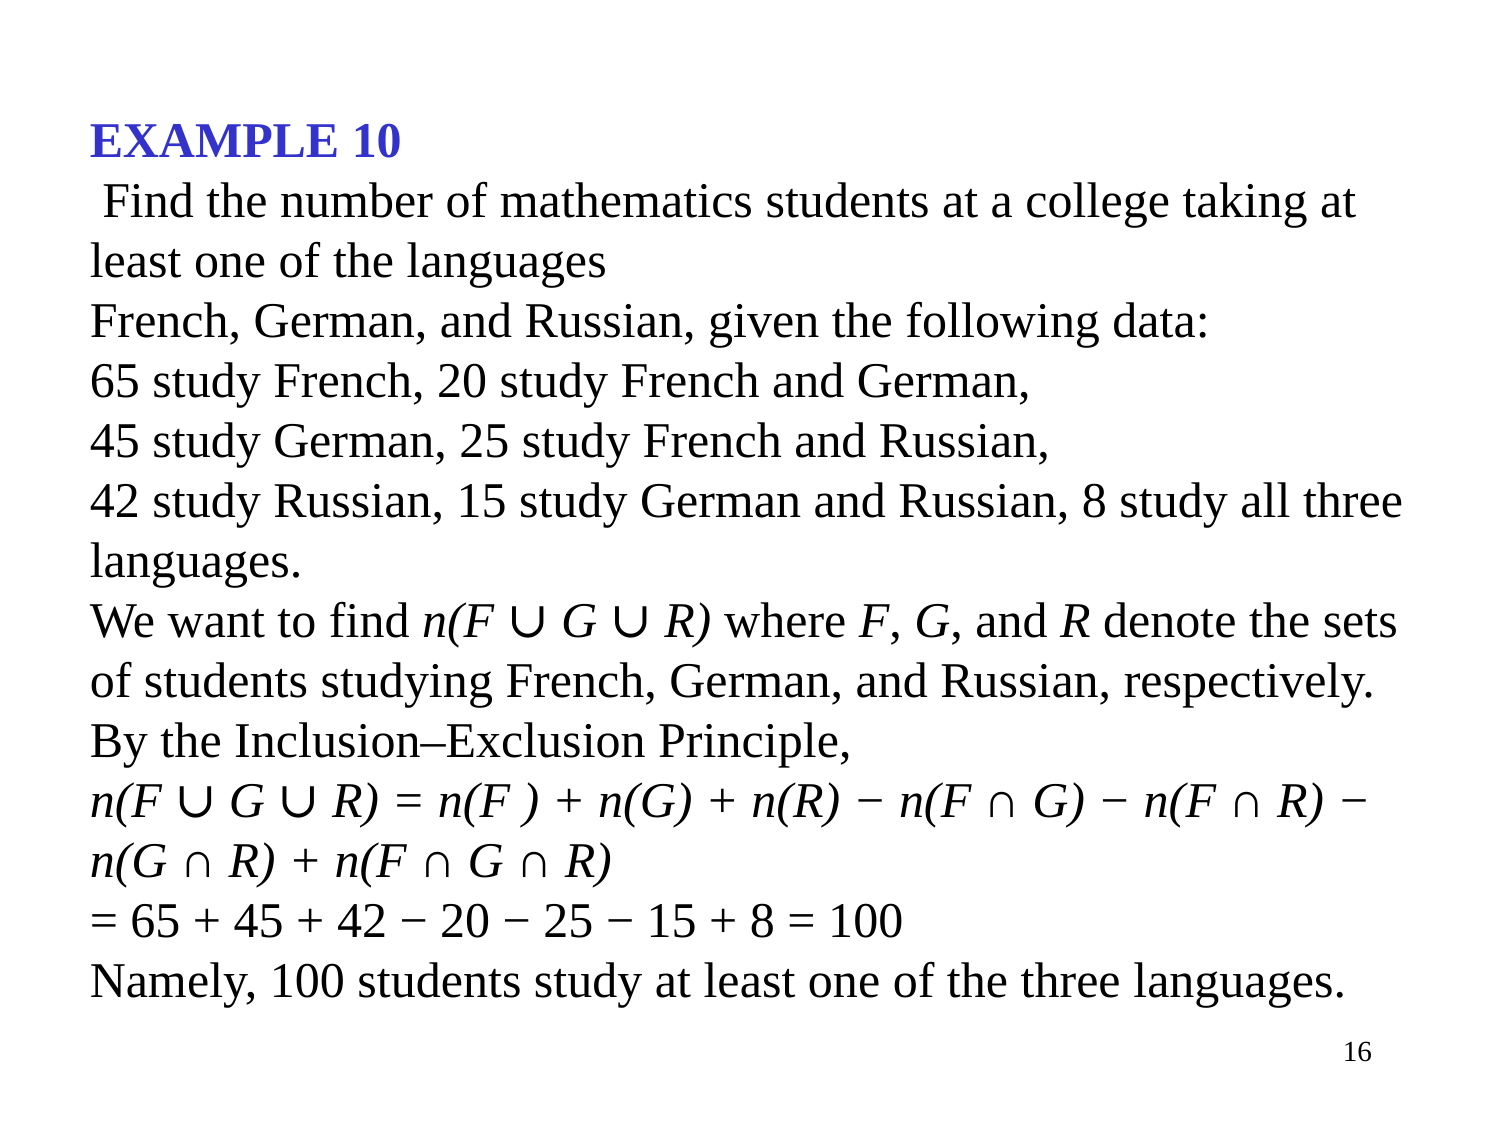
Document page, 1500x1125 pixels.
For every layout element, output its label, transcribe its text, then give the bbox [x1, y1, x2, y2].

slide_number 16 [1074, 1024, 1388, 1101]
text_box EXAMPLE 10 Find the number of mathematics students at a college taking at least one of the languages French, German, and Russian, given the following data: 65 study French, 20 study French and German, 45 study German, 25 study French and Russian, 42 study Russian, 15 study German and Russian, 8 study all three languages. We want to find n(F ∪ G ∪ R) where F, G, and R denote the sets of students studying French, German, and Russian, respectively. By the Inclusion–Exclusion Principle, n(F ∪ G ∪ R) = n(F ) + n(G) + n(R) − n(F ∩ G) − n(F ∩ R) − n(G ∩ R) + n(F ∩ G ∩ R) = 65 + 45 + 42 − 20 − 25 − 15 + 8 = 100 Namely, 100 students study at least one of the three languages. [74, 99, 1425, 1015]
